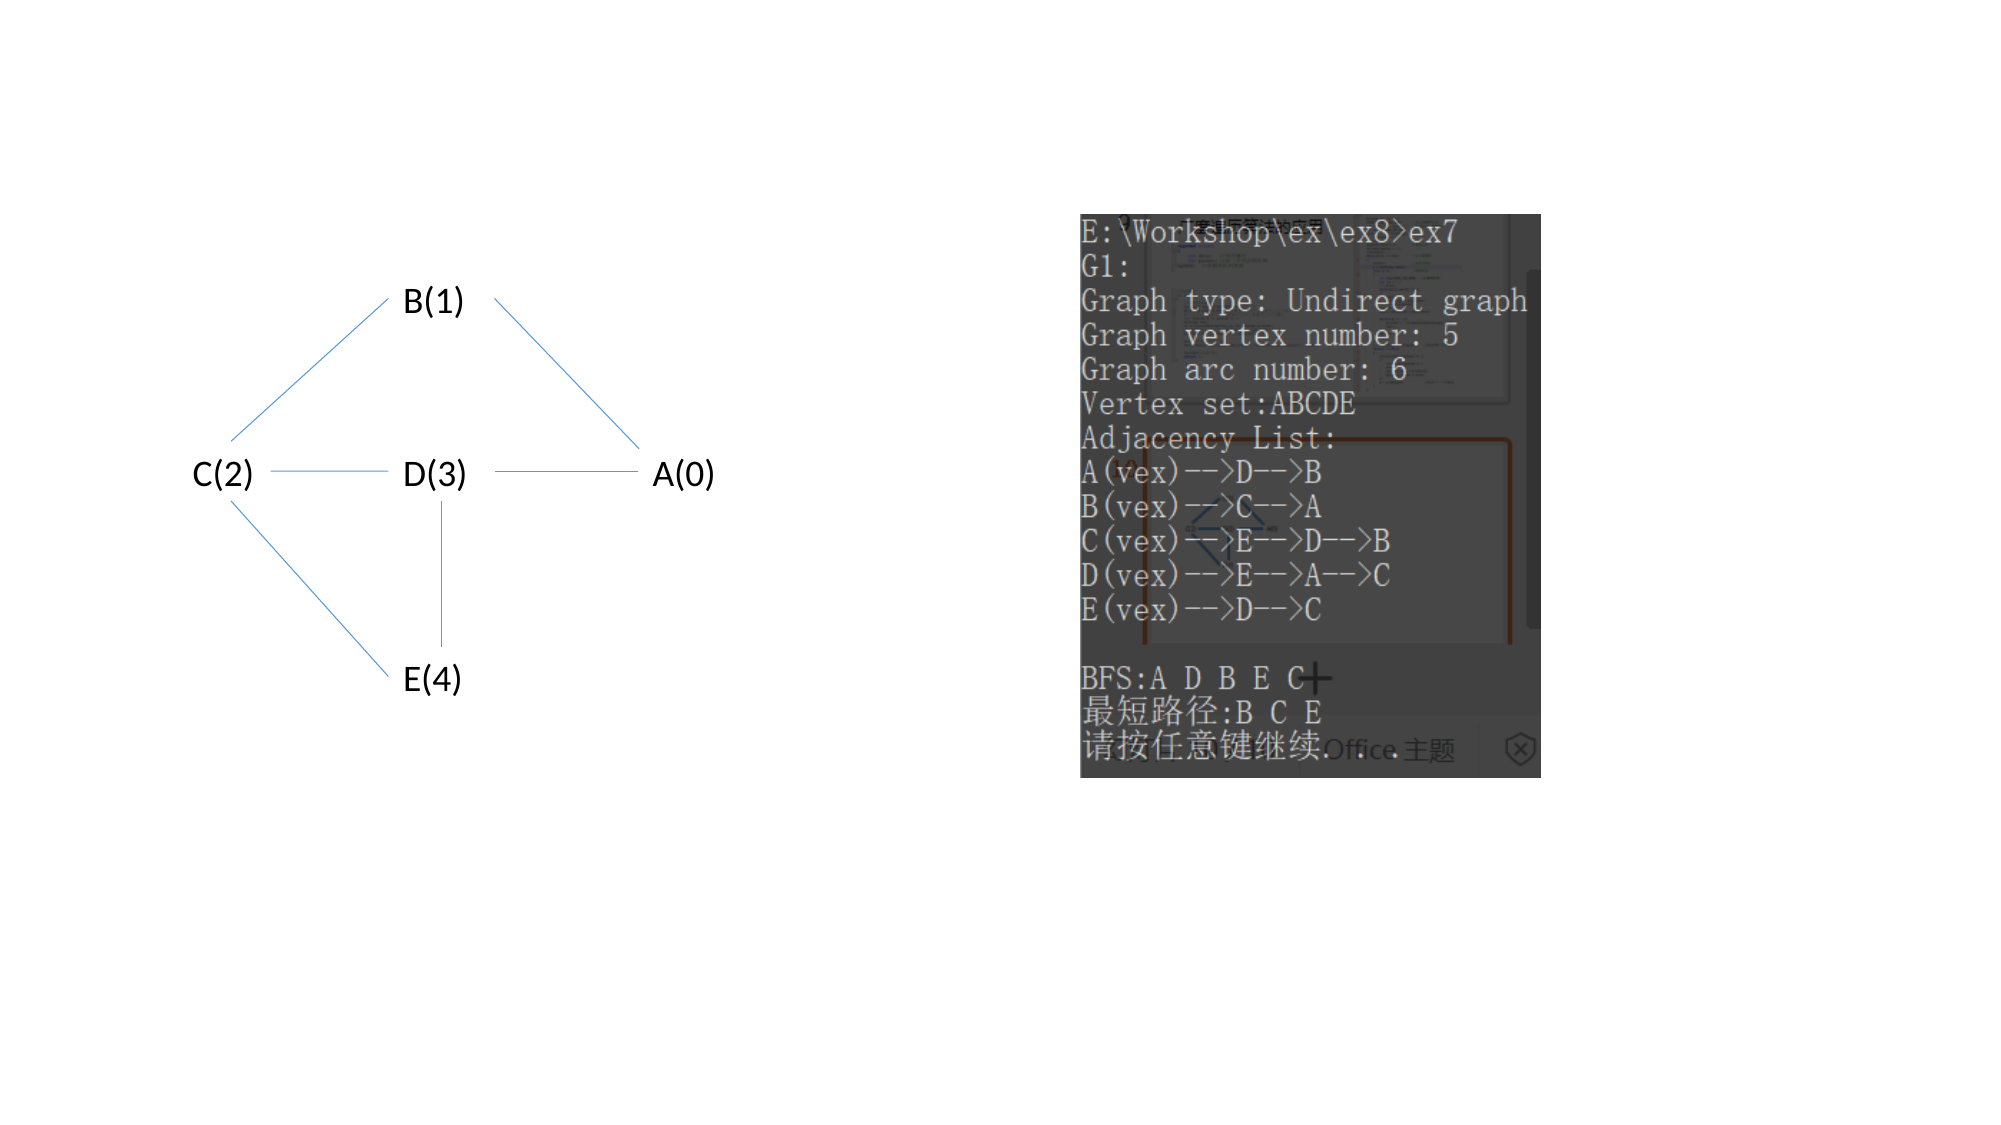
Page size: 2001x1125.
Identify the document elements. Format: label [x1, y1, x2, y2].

text_box [177, 268, 744, 707]
picture [1080, 213, 1541, 778]
